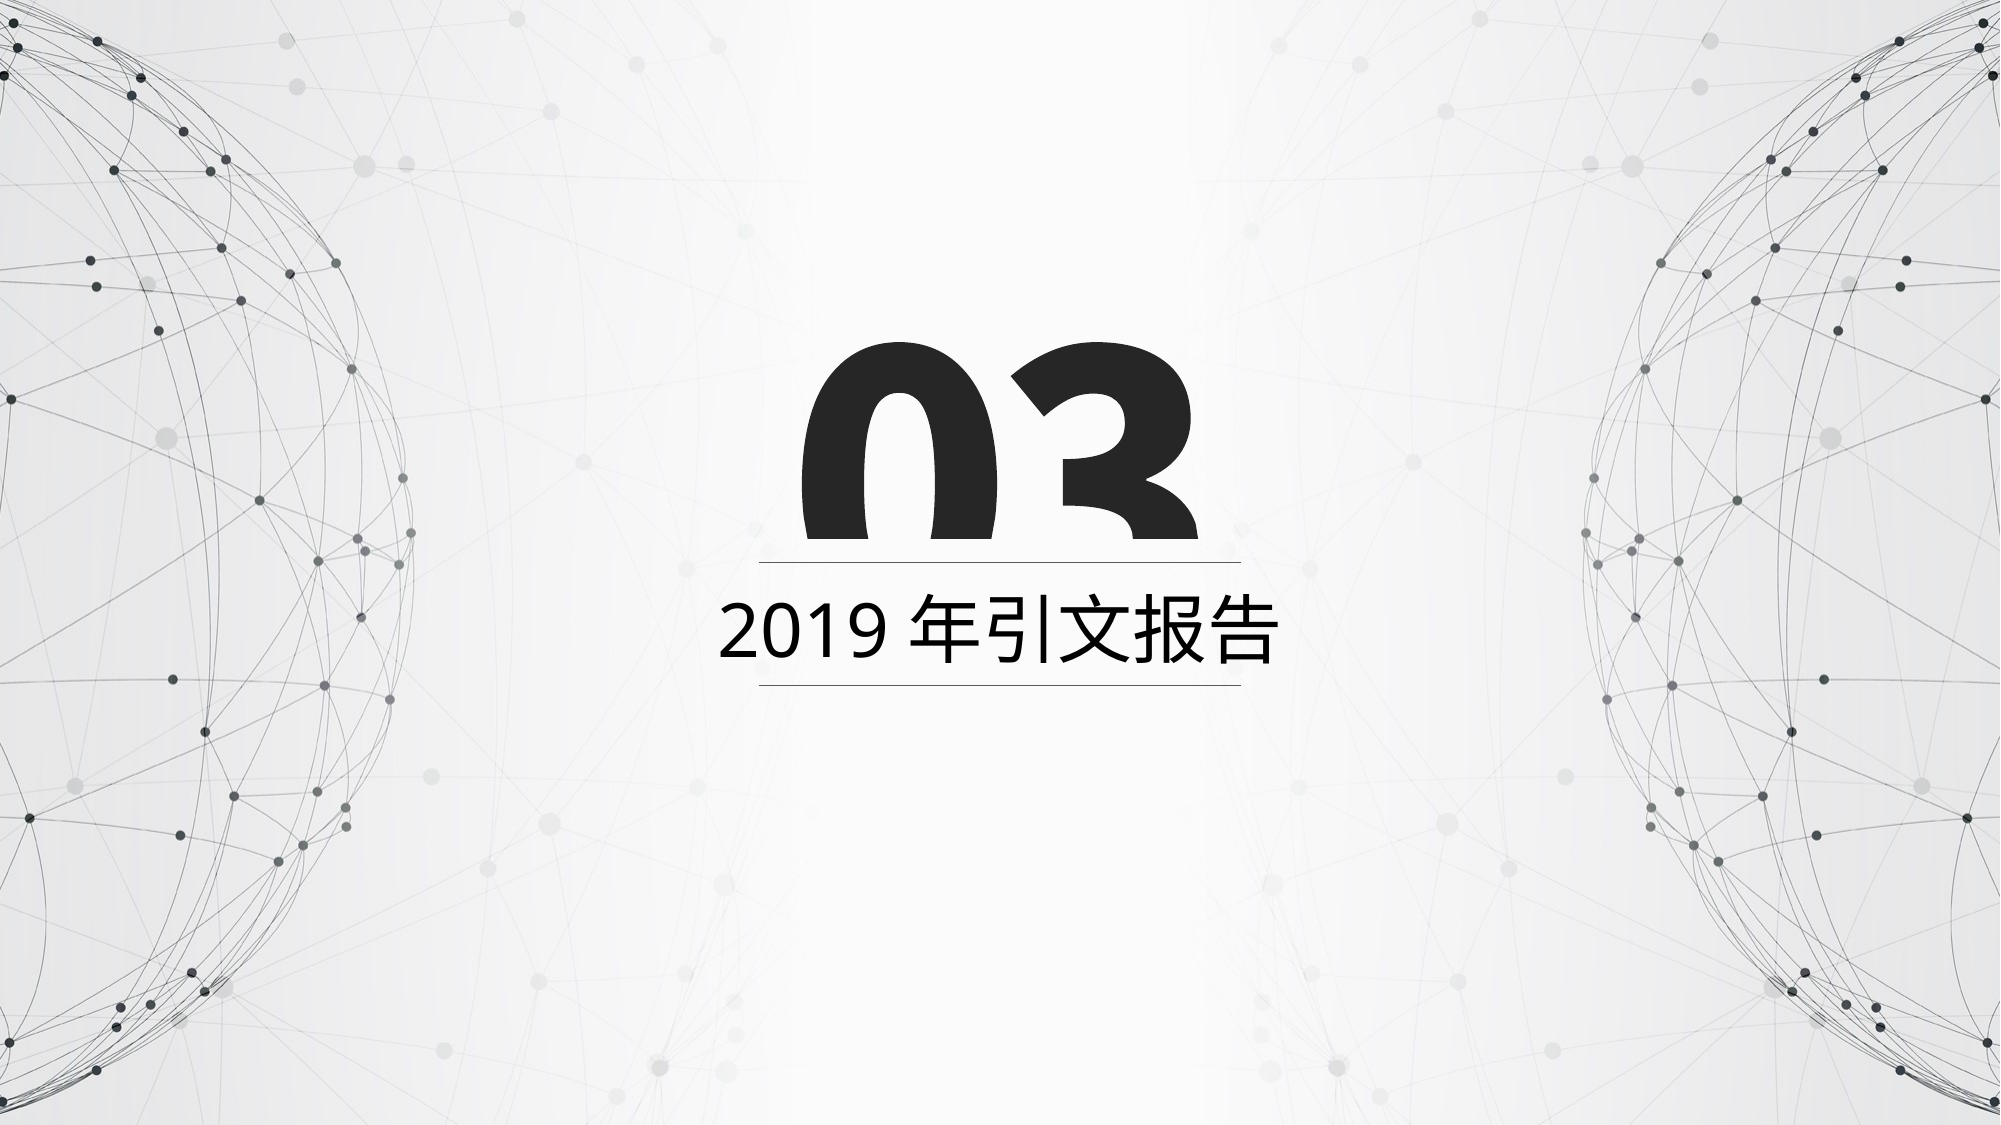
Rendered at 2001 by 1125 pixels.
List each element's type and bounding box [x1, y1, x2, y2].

text_box [801, 342, 1199, 539]
picture [0, 0, 2000, 1125]
text_box [706, 562, 1294, 686]
